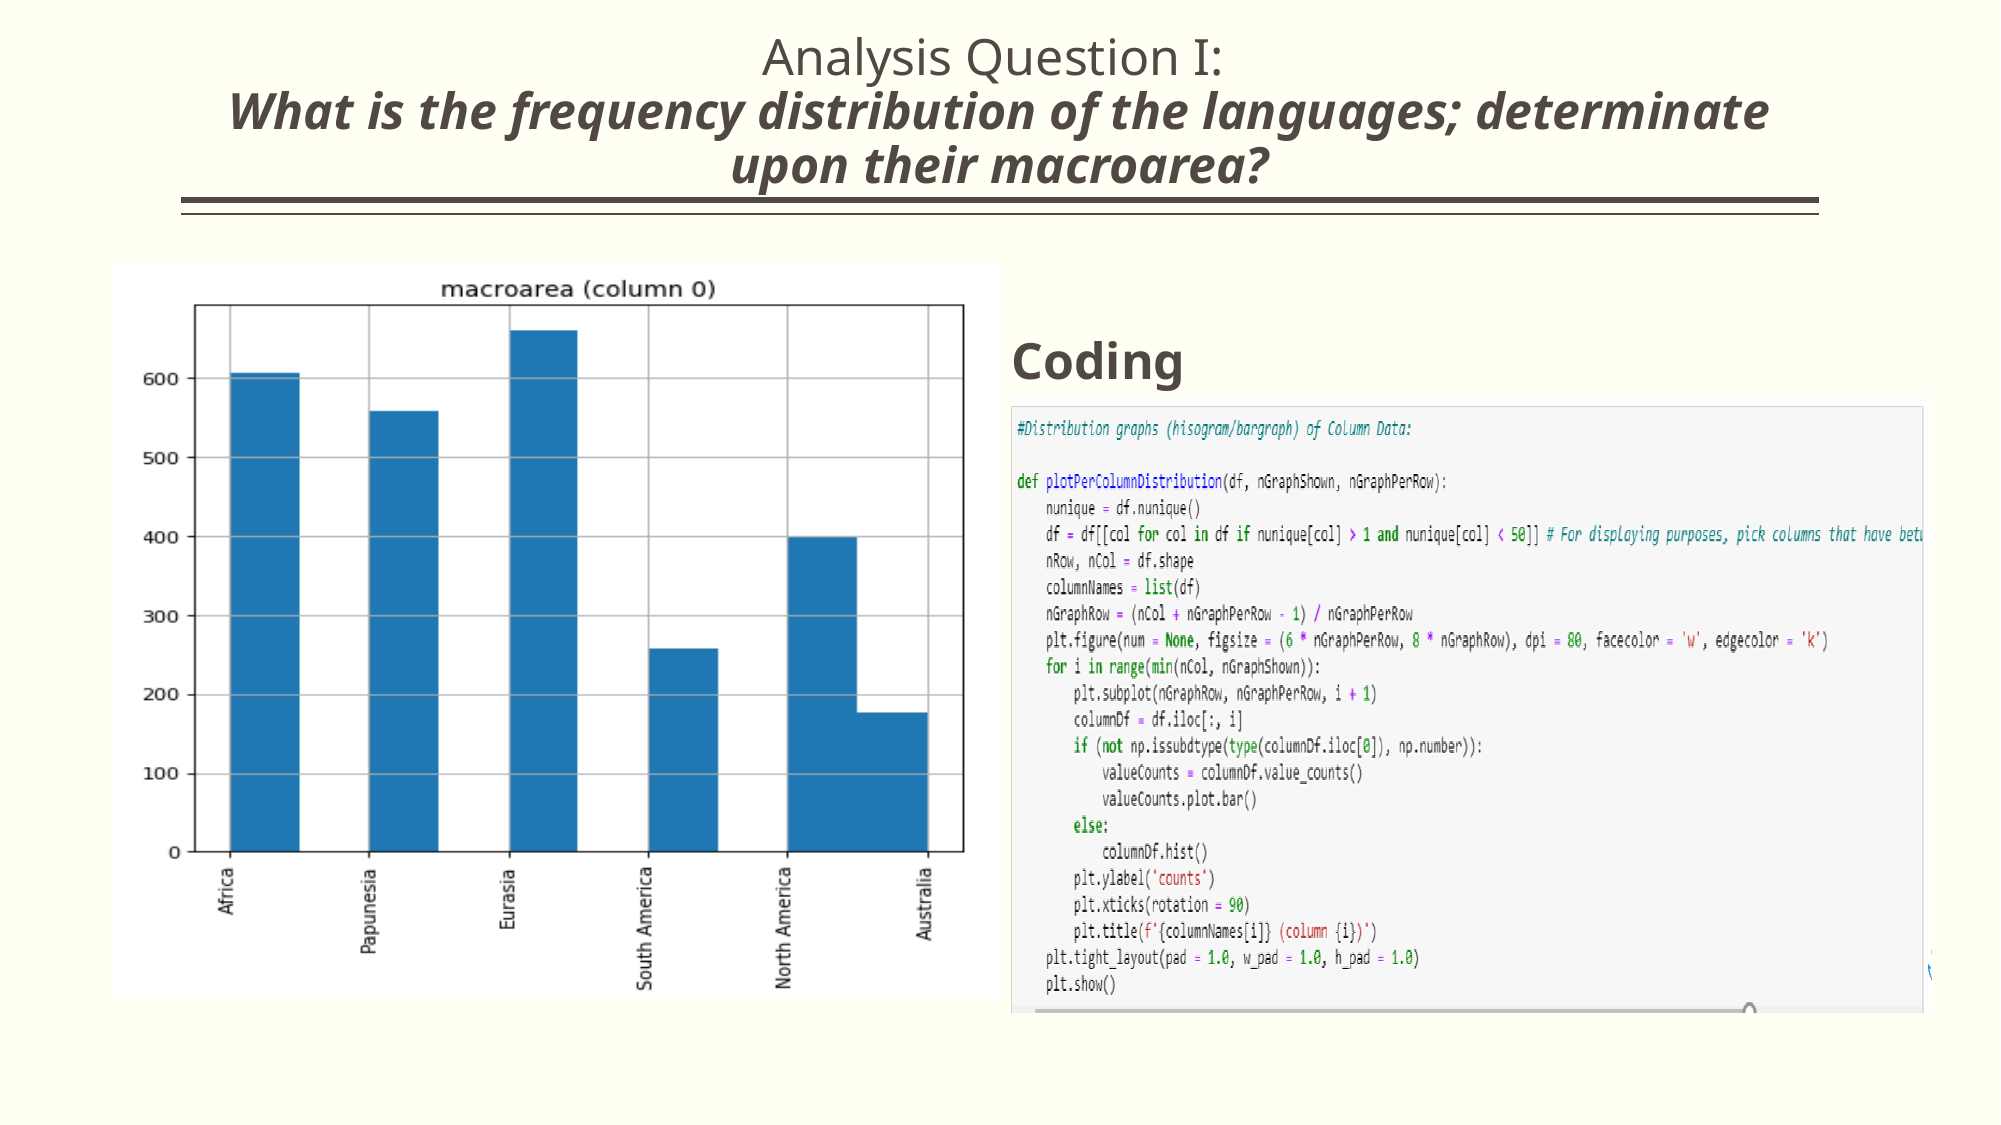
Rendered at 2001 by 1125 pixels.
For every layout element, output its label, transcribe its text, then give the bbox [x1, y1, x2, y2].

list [113, 262, 1000, 999]
list Coding [1011, 262, 1819, 396]
title Analysis Question I: What is the frequency distribution of the languages; determinate upon their macroarea? [181, 23, 1819, 202]
picture [1011, 397, 1932, 1013]
